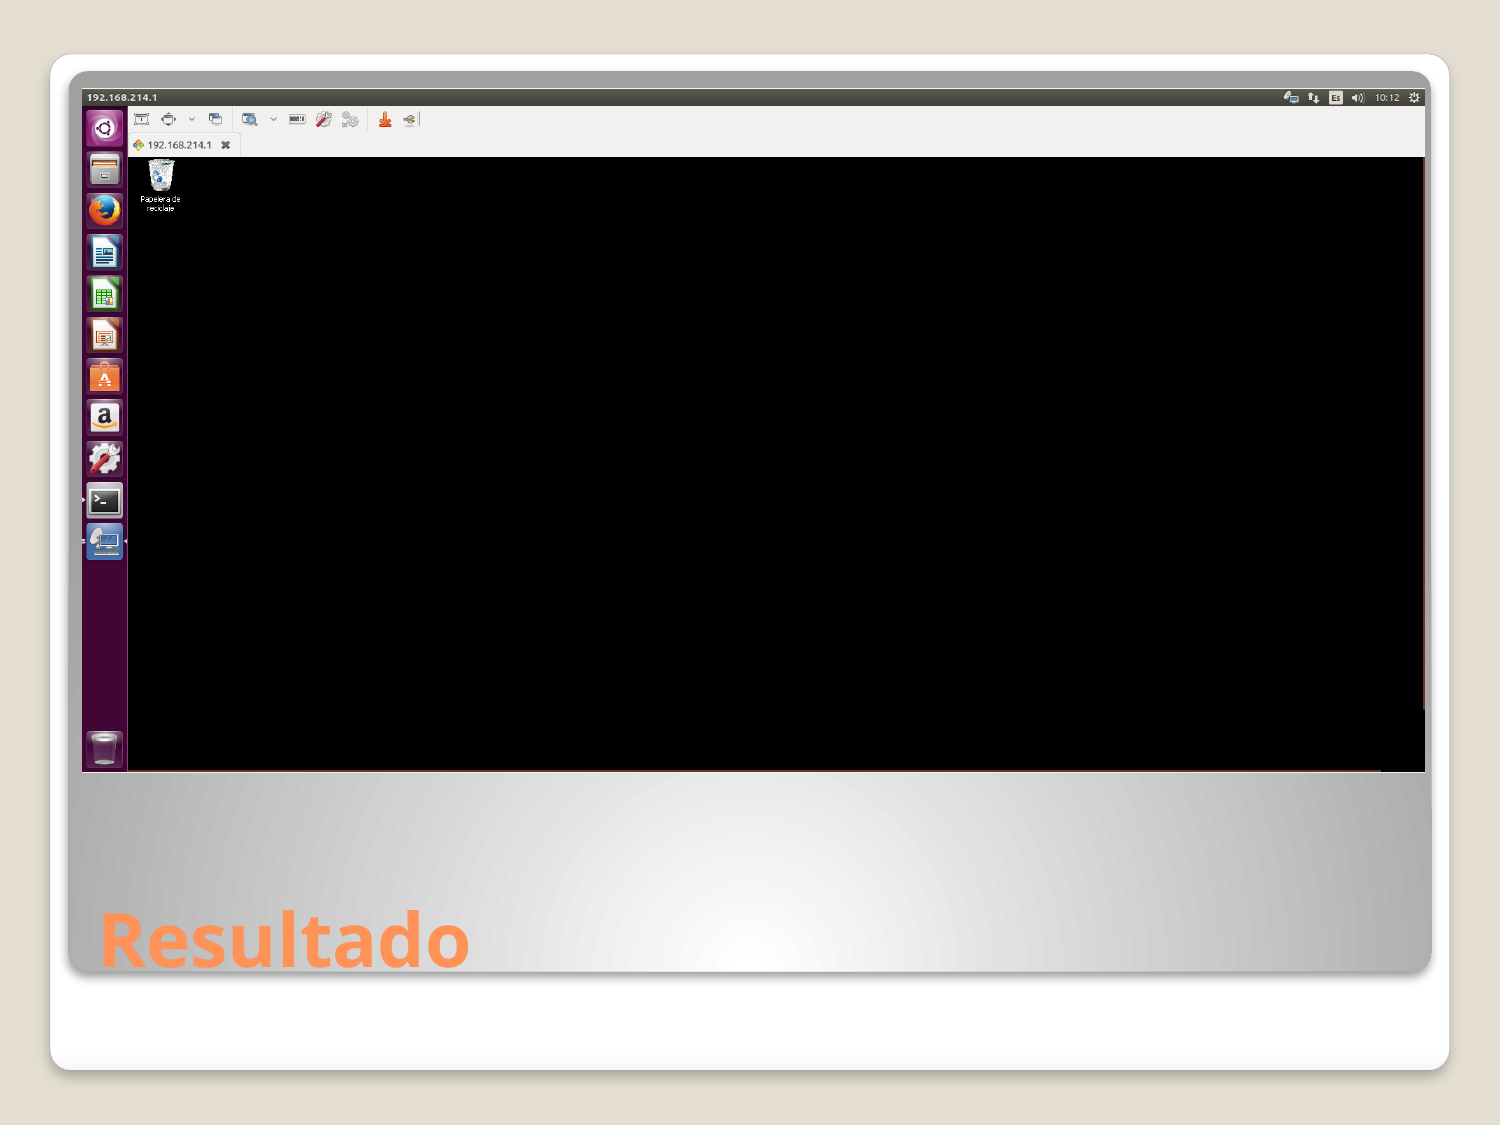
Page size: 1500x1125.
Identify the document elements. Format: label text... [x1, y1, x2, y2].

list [82, 88, 1426, 773]
title Resultado [82, 817, 1425, 990]
